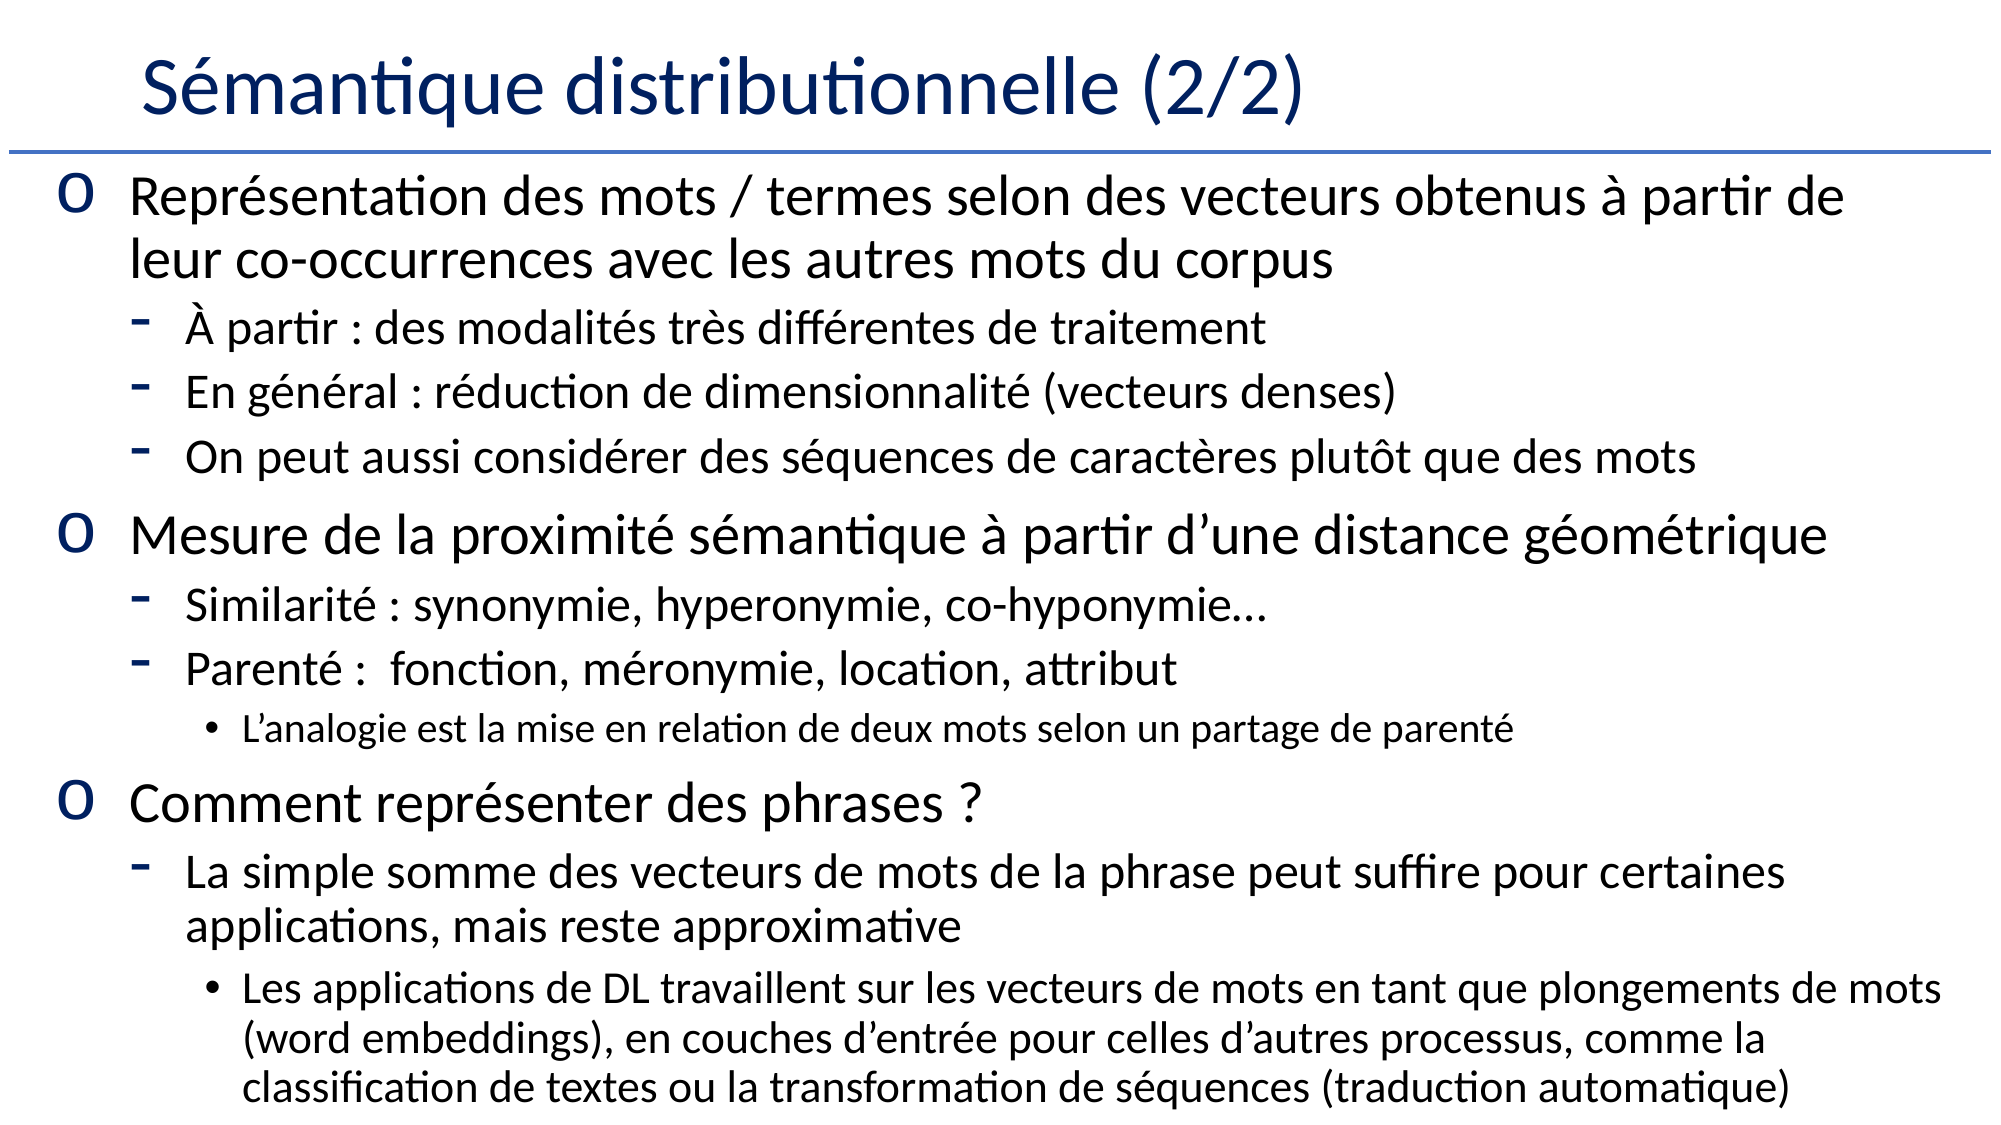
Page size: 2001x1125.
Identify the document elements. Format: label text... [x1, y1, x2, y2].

title Sémantique distributionnelle (2/2) [126, 18, 1800, 157]
list Représentation des mots / termes selon des vecteurs obtenus à partir de leur co-occurrences avec les autres mots du corpus À partir : des modalités très différentes de traitement En général : réduction de dimensionnalité (vecteurs denses) On peut aussi considérer des séquences de caractères plutôt que des mots Mesure de la proximité sémantique à partir d’une distance géométrique Similarité : synonymie, hyperonymie, co-hyponymie… Parenté : fonction, méronymie, location, attribut L’analogie est la mise en relation de deux mots selon un partage de parenté Comment représenter des phrases ? La simple somme des vecteurs de mots de la phrase peut suffire pour certaines applications, mais reste approximative Les applications de DL travaillent sur les vecteurs de mots en tant que plongements de mots (word embeddings), en couches d’entrée pour celles d’autres processus, comme la classification de textes ou la transformation de séquences (traduction automatique) [39, 157, 1961, 1125]
